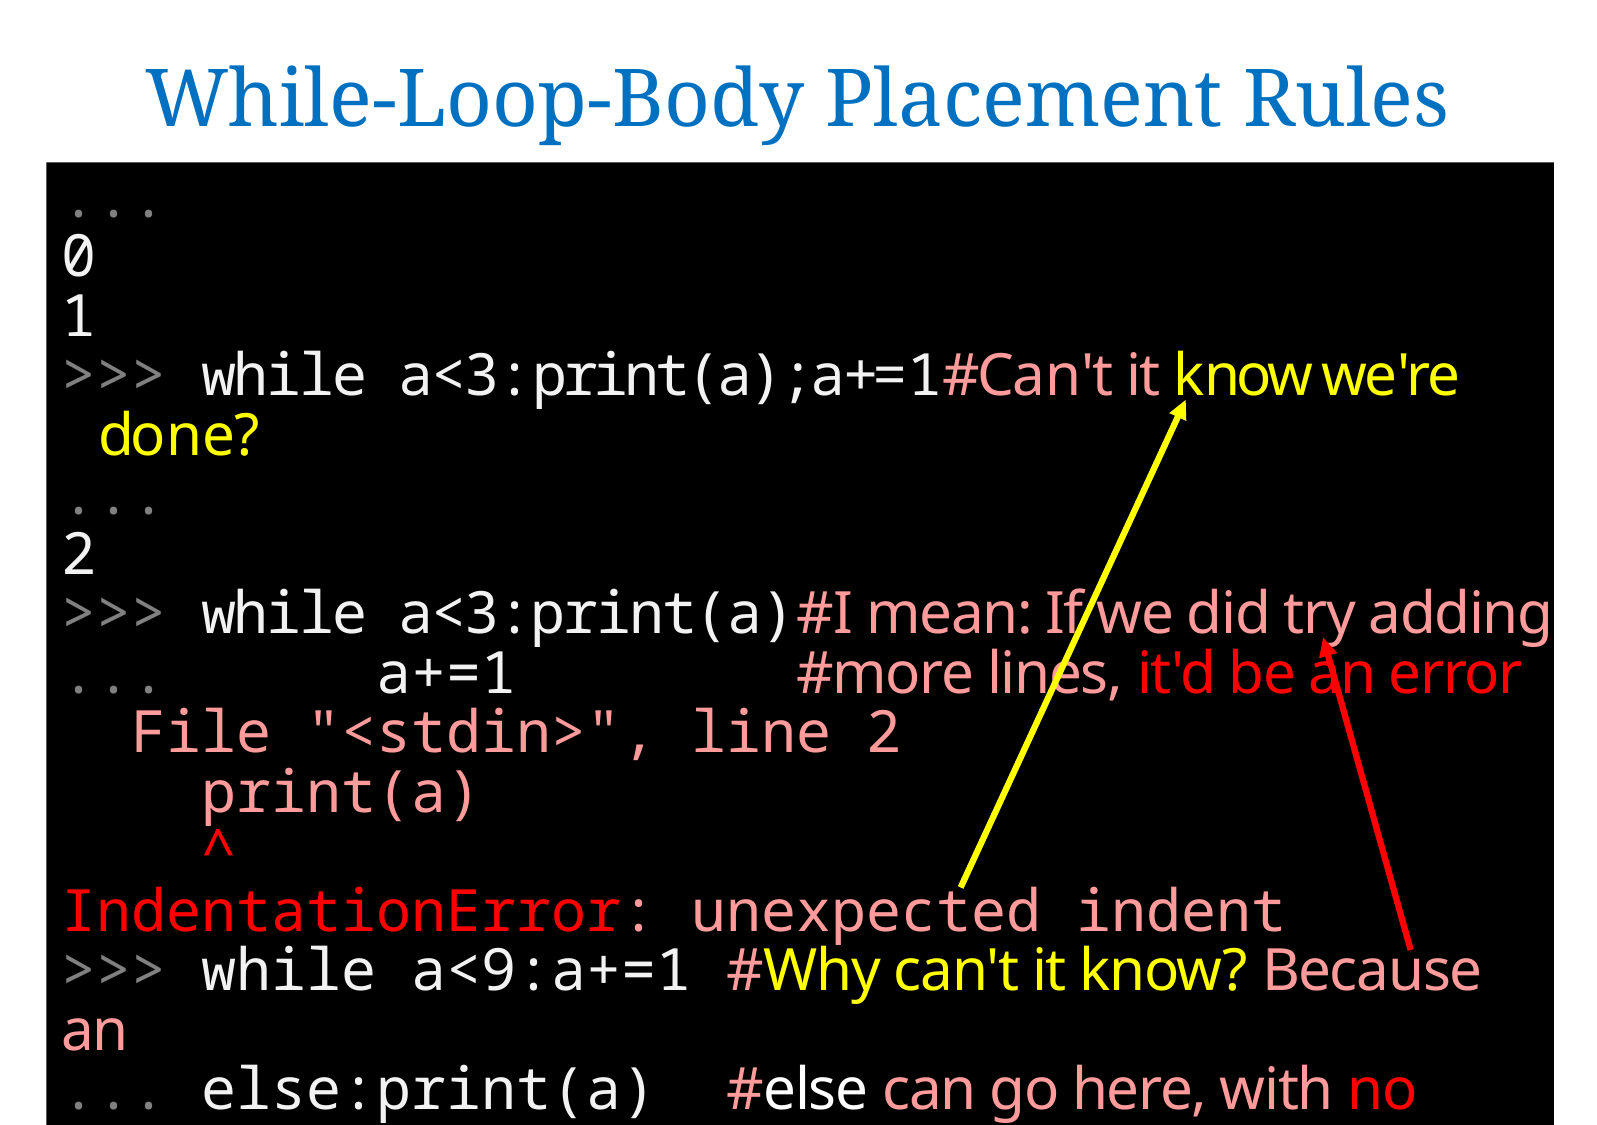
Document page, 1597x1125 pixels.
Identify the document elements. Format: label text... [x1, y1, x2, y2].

text_box ... 0 1 >>> while a<3:print(a);a+=1#Can't it know we're done? ... 2 >>> while a<3:print(a)#I mean: If we did try adding ... a+=1 #more lines, it'd be an error File "<stdin>", line 2 print(a) ^ IndentationError: unexpected indent >>> while a<9:a+=1 #Why can't it know? Because an ... else:print(a) #else can go here, with no error ... 9 [46, 162, 1554, 1125]
text_box While-Loop-Body Placement Rules [0, 0, 1597, 201]
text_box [960, 399, 1411, 950]
